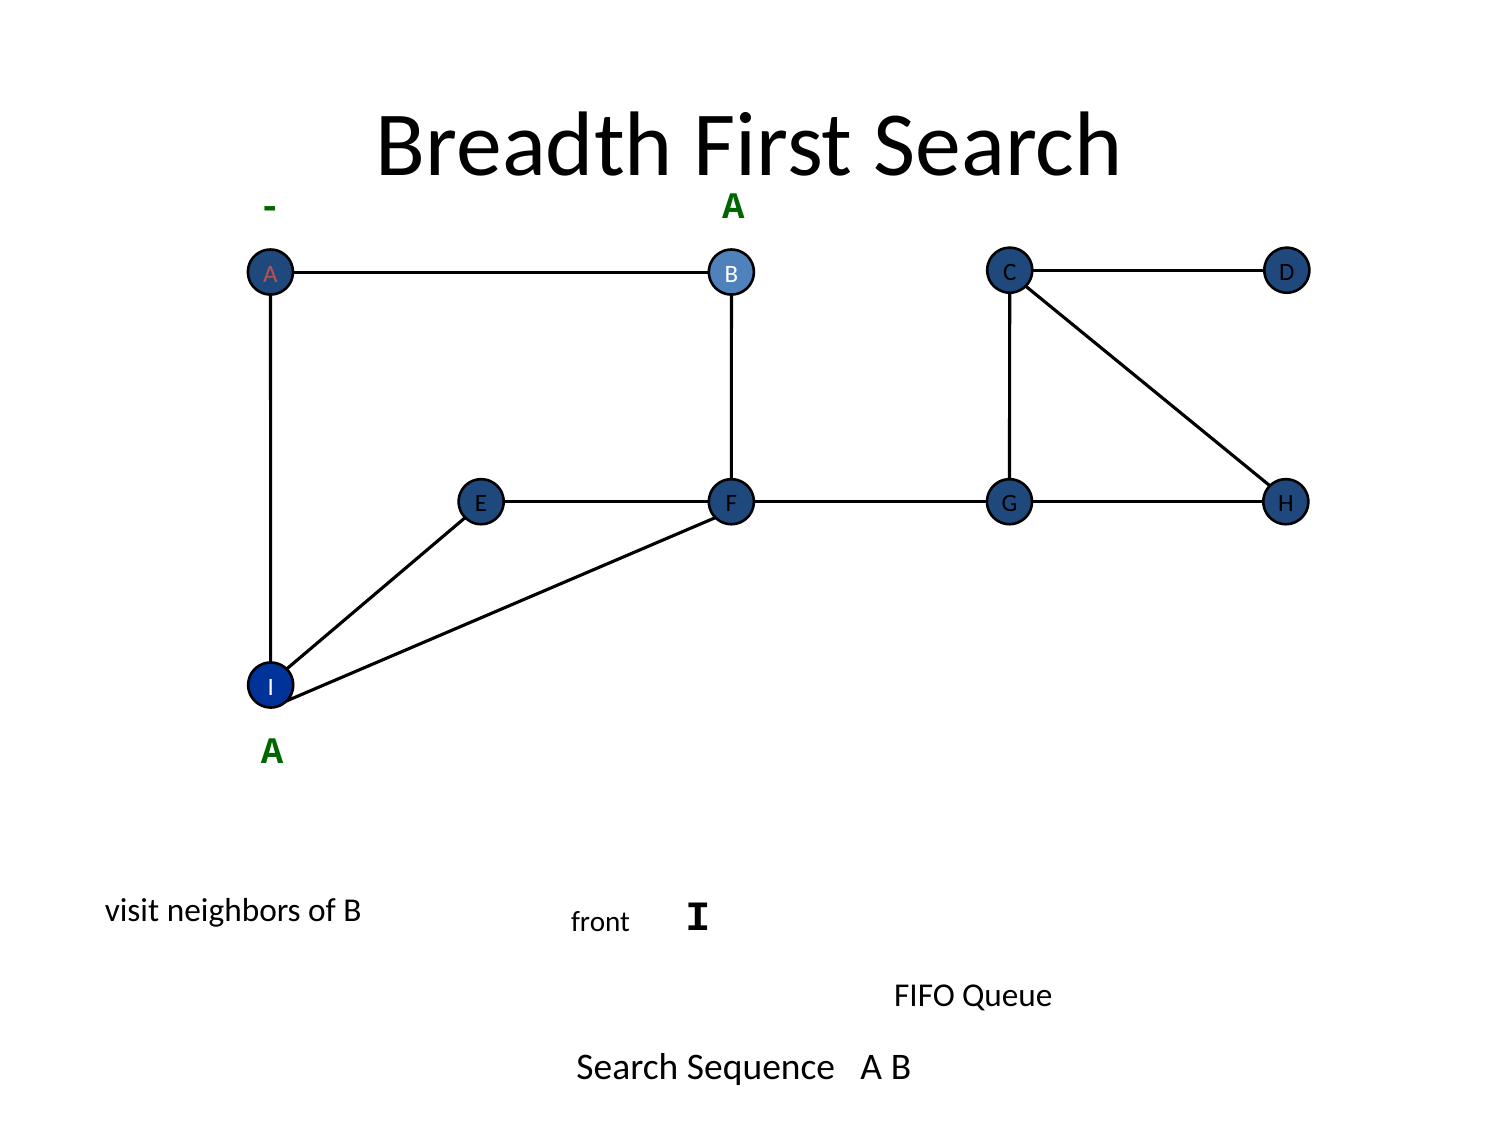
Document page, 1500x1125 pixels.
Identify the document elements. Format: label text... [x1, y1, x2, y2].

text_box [1025, 287, 1270, 485]
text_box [286, 518, 716, 703]
text_box D [1264, 247, 1310, 293]
title Breadth First Search [75, 45, 1425, 233]
text_box A [706, 173, 763, 234]
text_box I [660, 881, 1294, 955]
text_box C [987, 247, 1033, 293]
text_box A [245, 718, 302, 779]
text_box front [539, 894, 662, 945]
text_box H [1263, 479, 1309, 525]
text_box F [708, 479, 754, 525]
text_box G [987, 479, 1032, 525]
text_box - [243, 173, 300, 234]
text_box B [708, 249, 754, 295]
text_box visit neighbors of B [47, 881, 419, 942]
text_box Search Sequence A B [561, 1034, 997, 1095]
text_box A [247, 249, 293, 295]
text_box I [248, 662, 282, 708]
text_box FIFO Queue [660, 965, 1287, 1021]
text_box E [458, 479, 504, 517]
